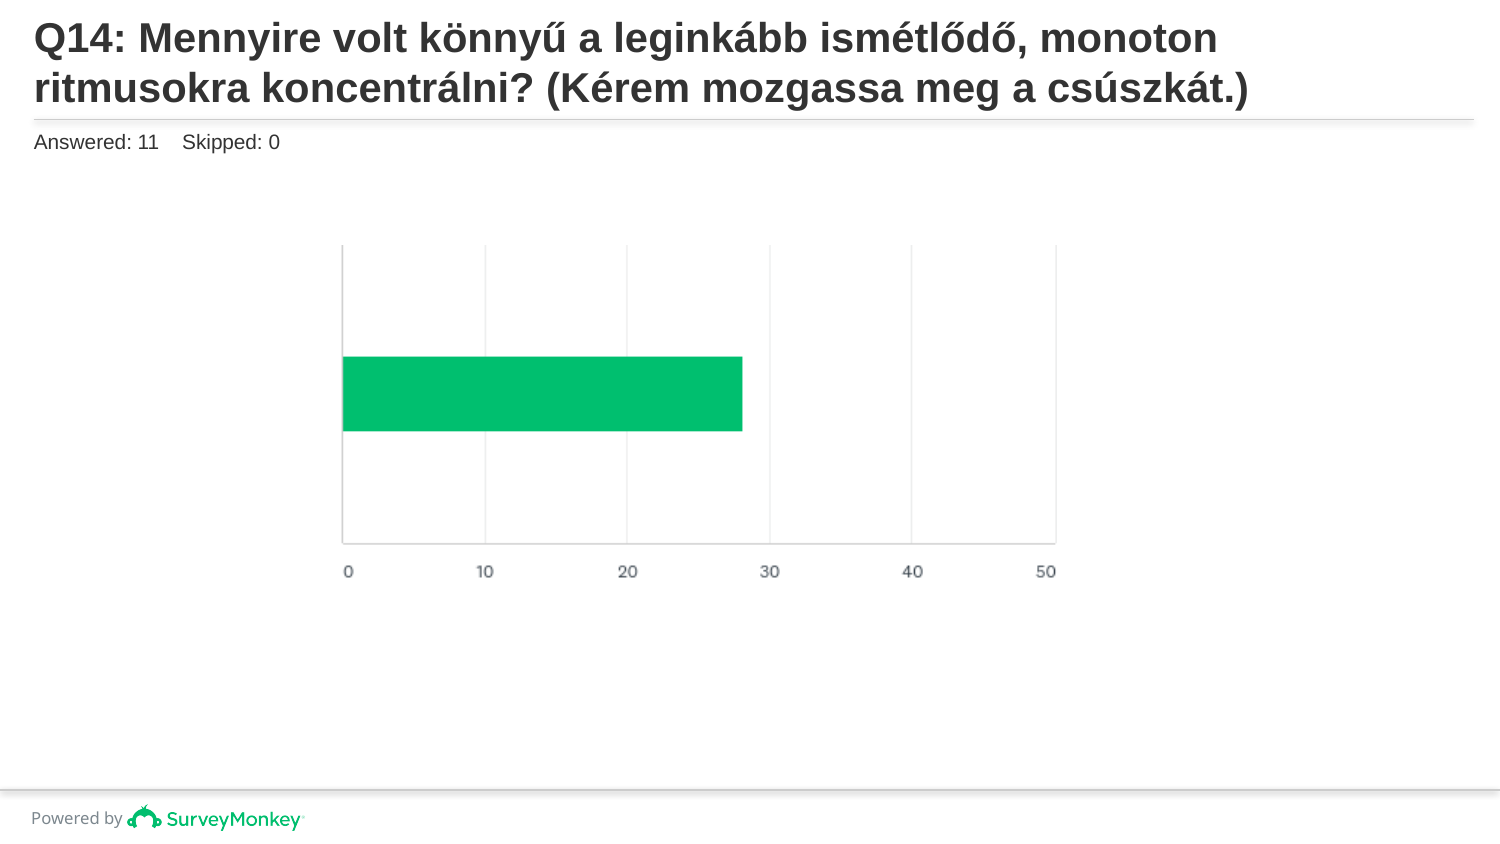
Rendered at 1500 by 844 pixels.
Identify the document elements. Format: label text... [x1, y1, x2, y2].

picture [116, 793, 316, 842]
title Q14: Mennyire volt könnyű a leginkább ismétlődő, monoton ritmusokra koncentrálni? (Kérem mozgassa meg a csúszkát.) [18, 54, 1369, 119]
picture [171, 245, 1057, 618]
list Answered: 11 Skipped: 0 [18, 120, 894, 162]
